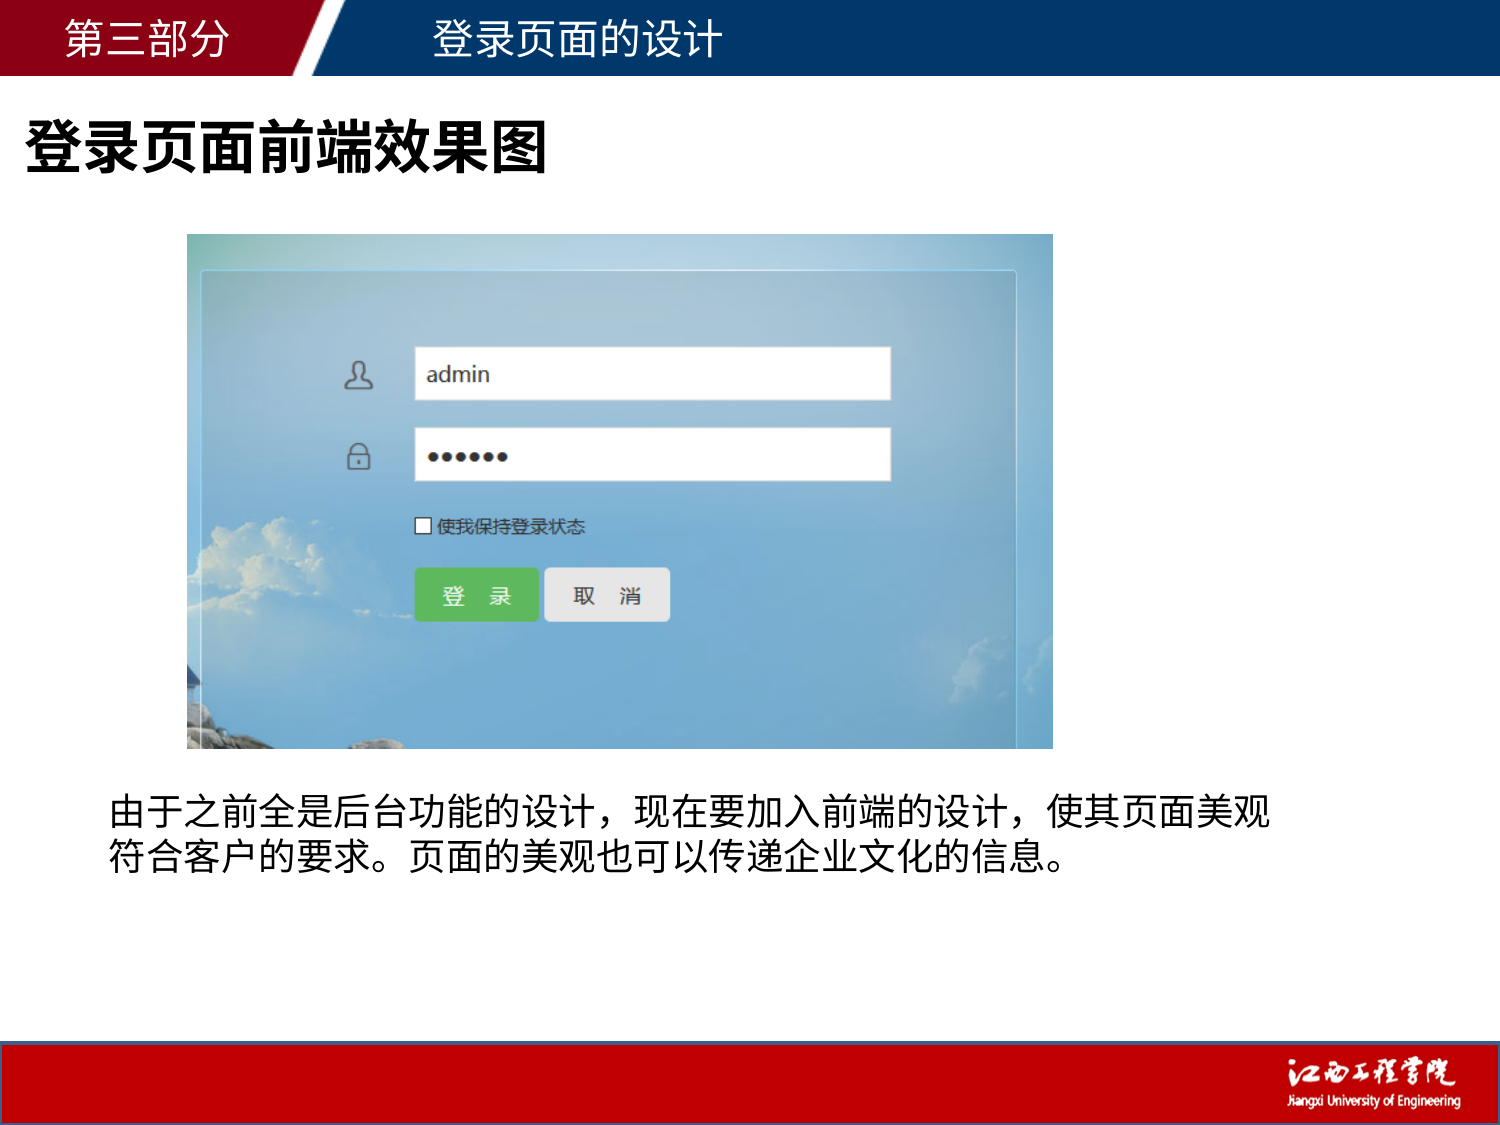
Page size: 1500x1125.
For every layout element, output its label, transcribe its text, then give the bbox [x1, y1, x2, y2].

text_box 登录页面前端效果图 [9, 102, 1483, 188]
picture [1279, 1053, 1466, 1114]
text_box [0, 1041, 1500, 1125]
text_box 由于之前全是后台功能的设计，现在要加入前端的设计，使其页面美观符合客户的要求。页面的美观也可以传递企业文化的信息。 [93, 780, 1294, 885]
picture [187, 234, 1053, 750]
picture [0, 0, 1500, 76]
